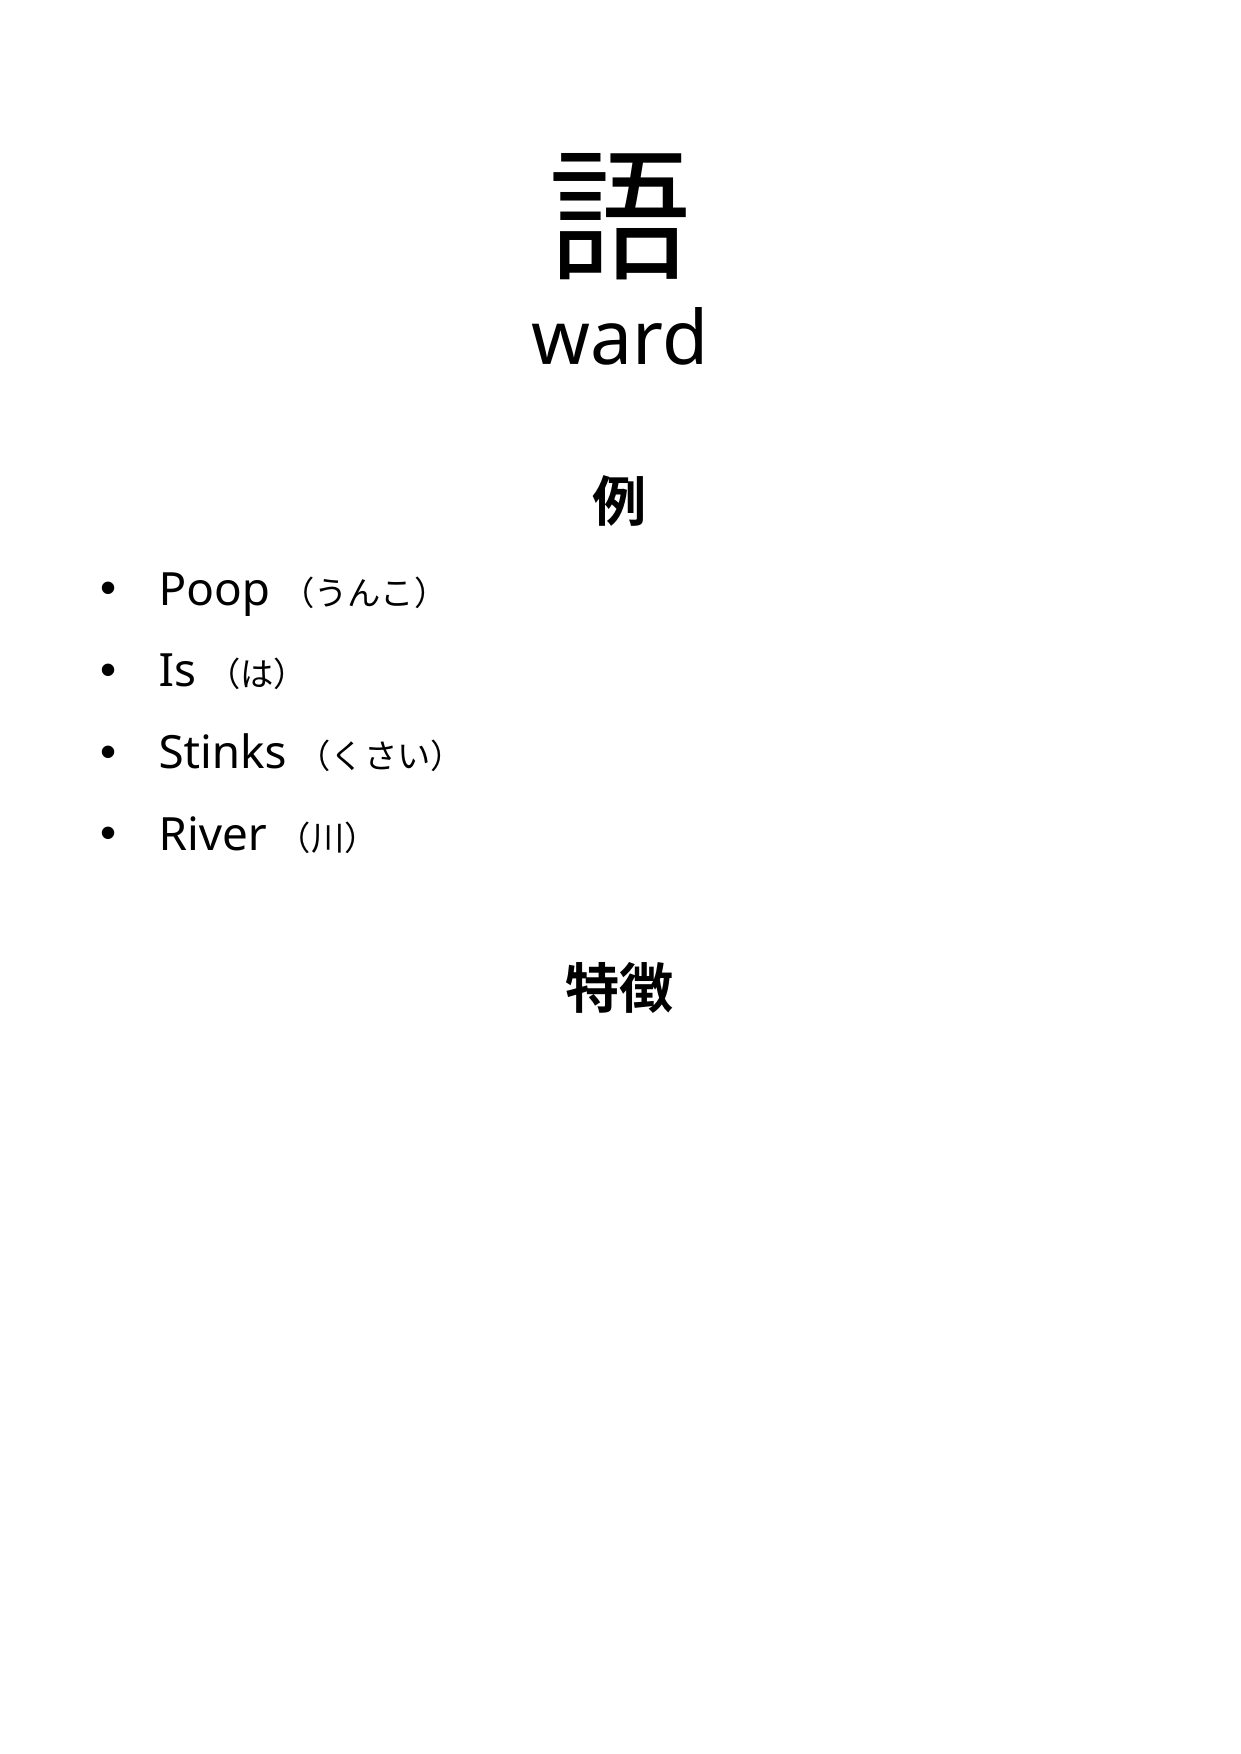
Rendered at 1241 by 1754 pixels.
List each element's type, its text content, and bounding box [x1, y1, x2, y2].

list 例 Poop（うんこ） Is（は） Stinks（くさい） River（川） 特徴 [85, 466, 1155, 1580]
title 語 ward [85, 93, 1155, 433]
